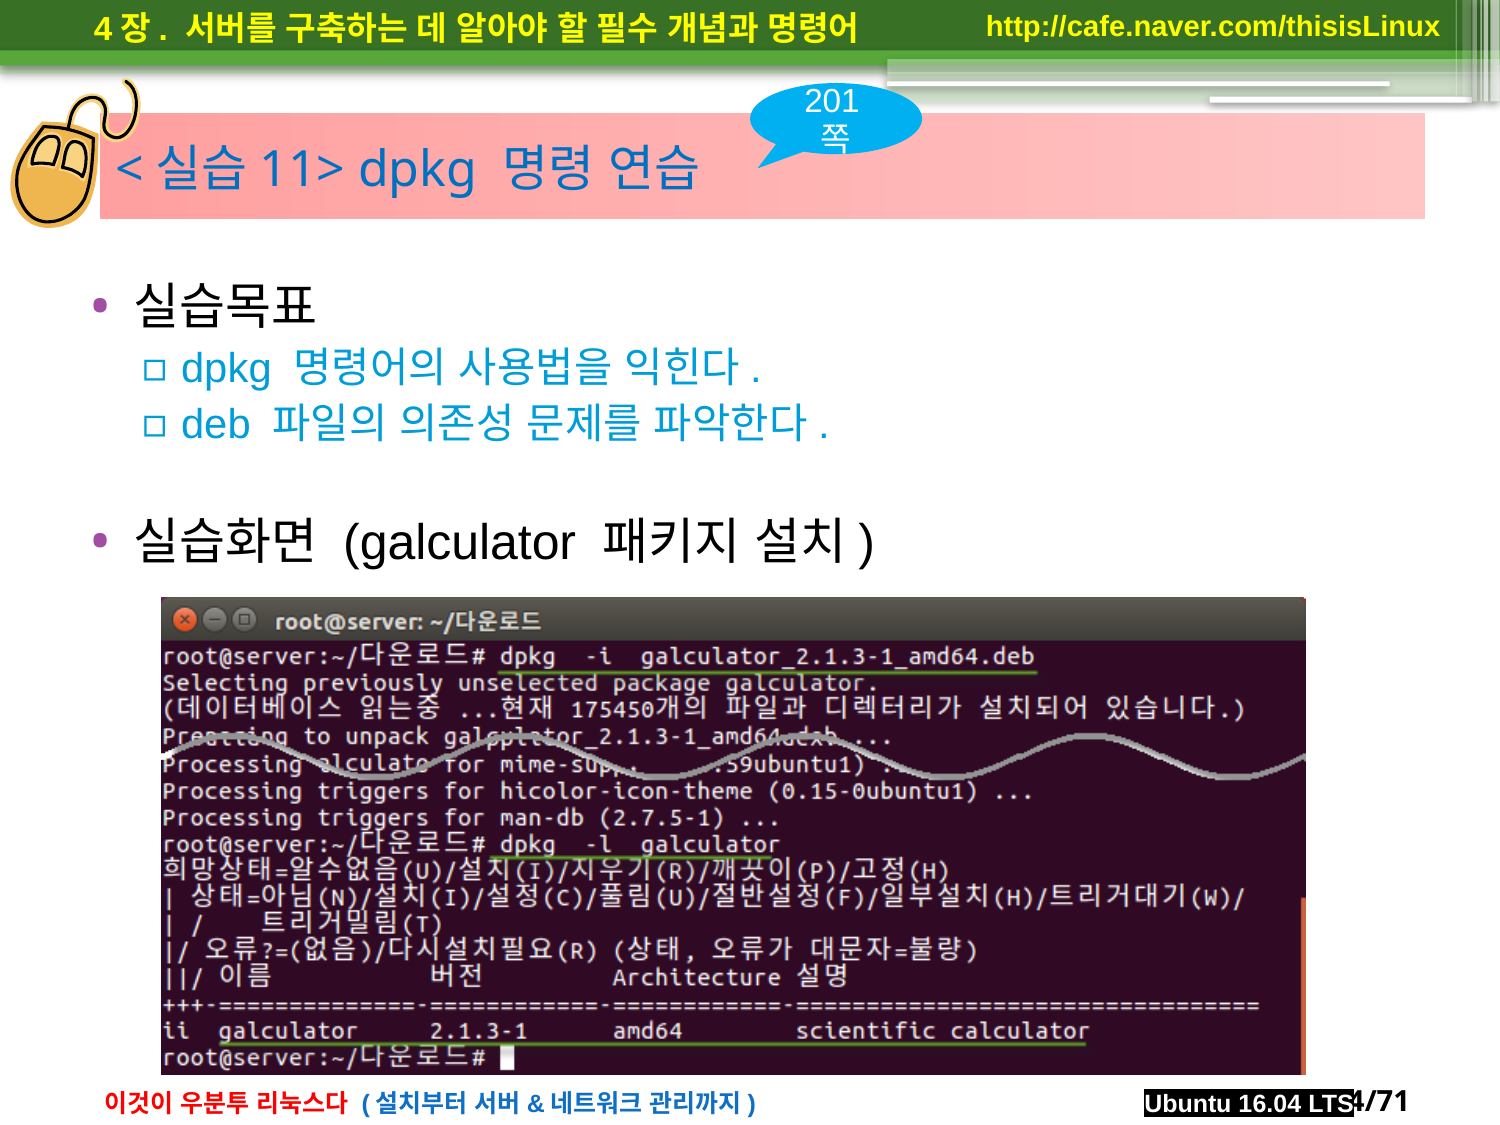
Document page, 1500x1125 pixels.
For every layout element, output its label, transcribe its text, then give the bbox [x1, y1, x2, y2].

text_box 실습목표 dpkg 명령어의 사용법을 익힌다. deb 파일의 의존성 문제를 파악한다. 실습화면 (galculator 패키지 설치) [58, 266, 1409, 961]
picture [8, 77, 142, 231]
text_box <실습11> dpkg 명령 연습 [148, 113, 1425, 219]
picture [161, 597, 1306, 1075]
text_box 201쪽 [748, 81, 924, 170]
